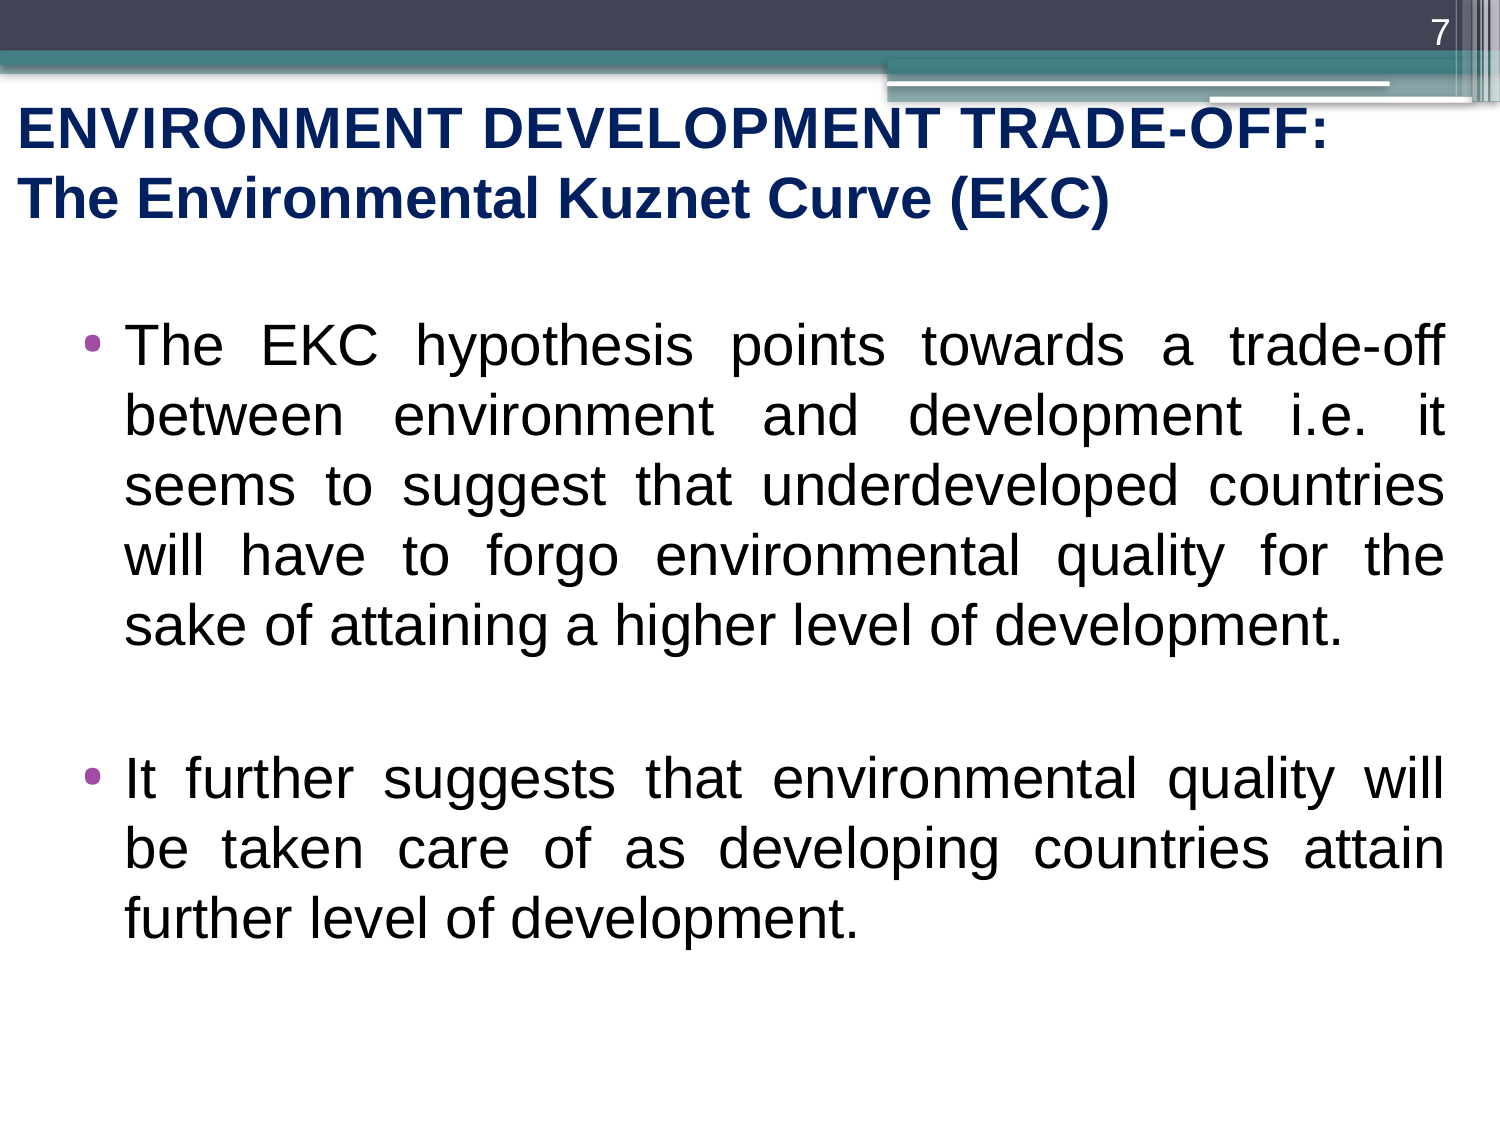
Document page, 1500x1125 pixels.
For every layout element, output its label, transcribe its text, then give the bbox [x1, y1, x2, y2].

text_box ENVIRONMENT DEVELOPMENT TRADE-OFF: The Environmental Kuznet Curve (EKC) [2, 60, 1440, 261]
slide_number 7 [1340, 0, 1466, 61]
text_box The EKC hypothesis points towards a trade-off between environment and development i.e. it seems to suggest that underdeveloped countries will have to forgo environmental quality for the sake of attaining a higher level of development. It further suggests that environmental quality will be taken care of as developing countries attain further level of development. [49, 299, 1463, 1025]
